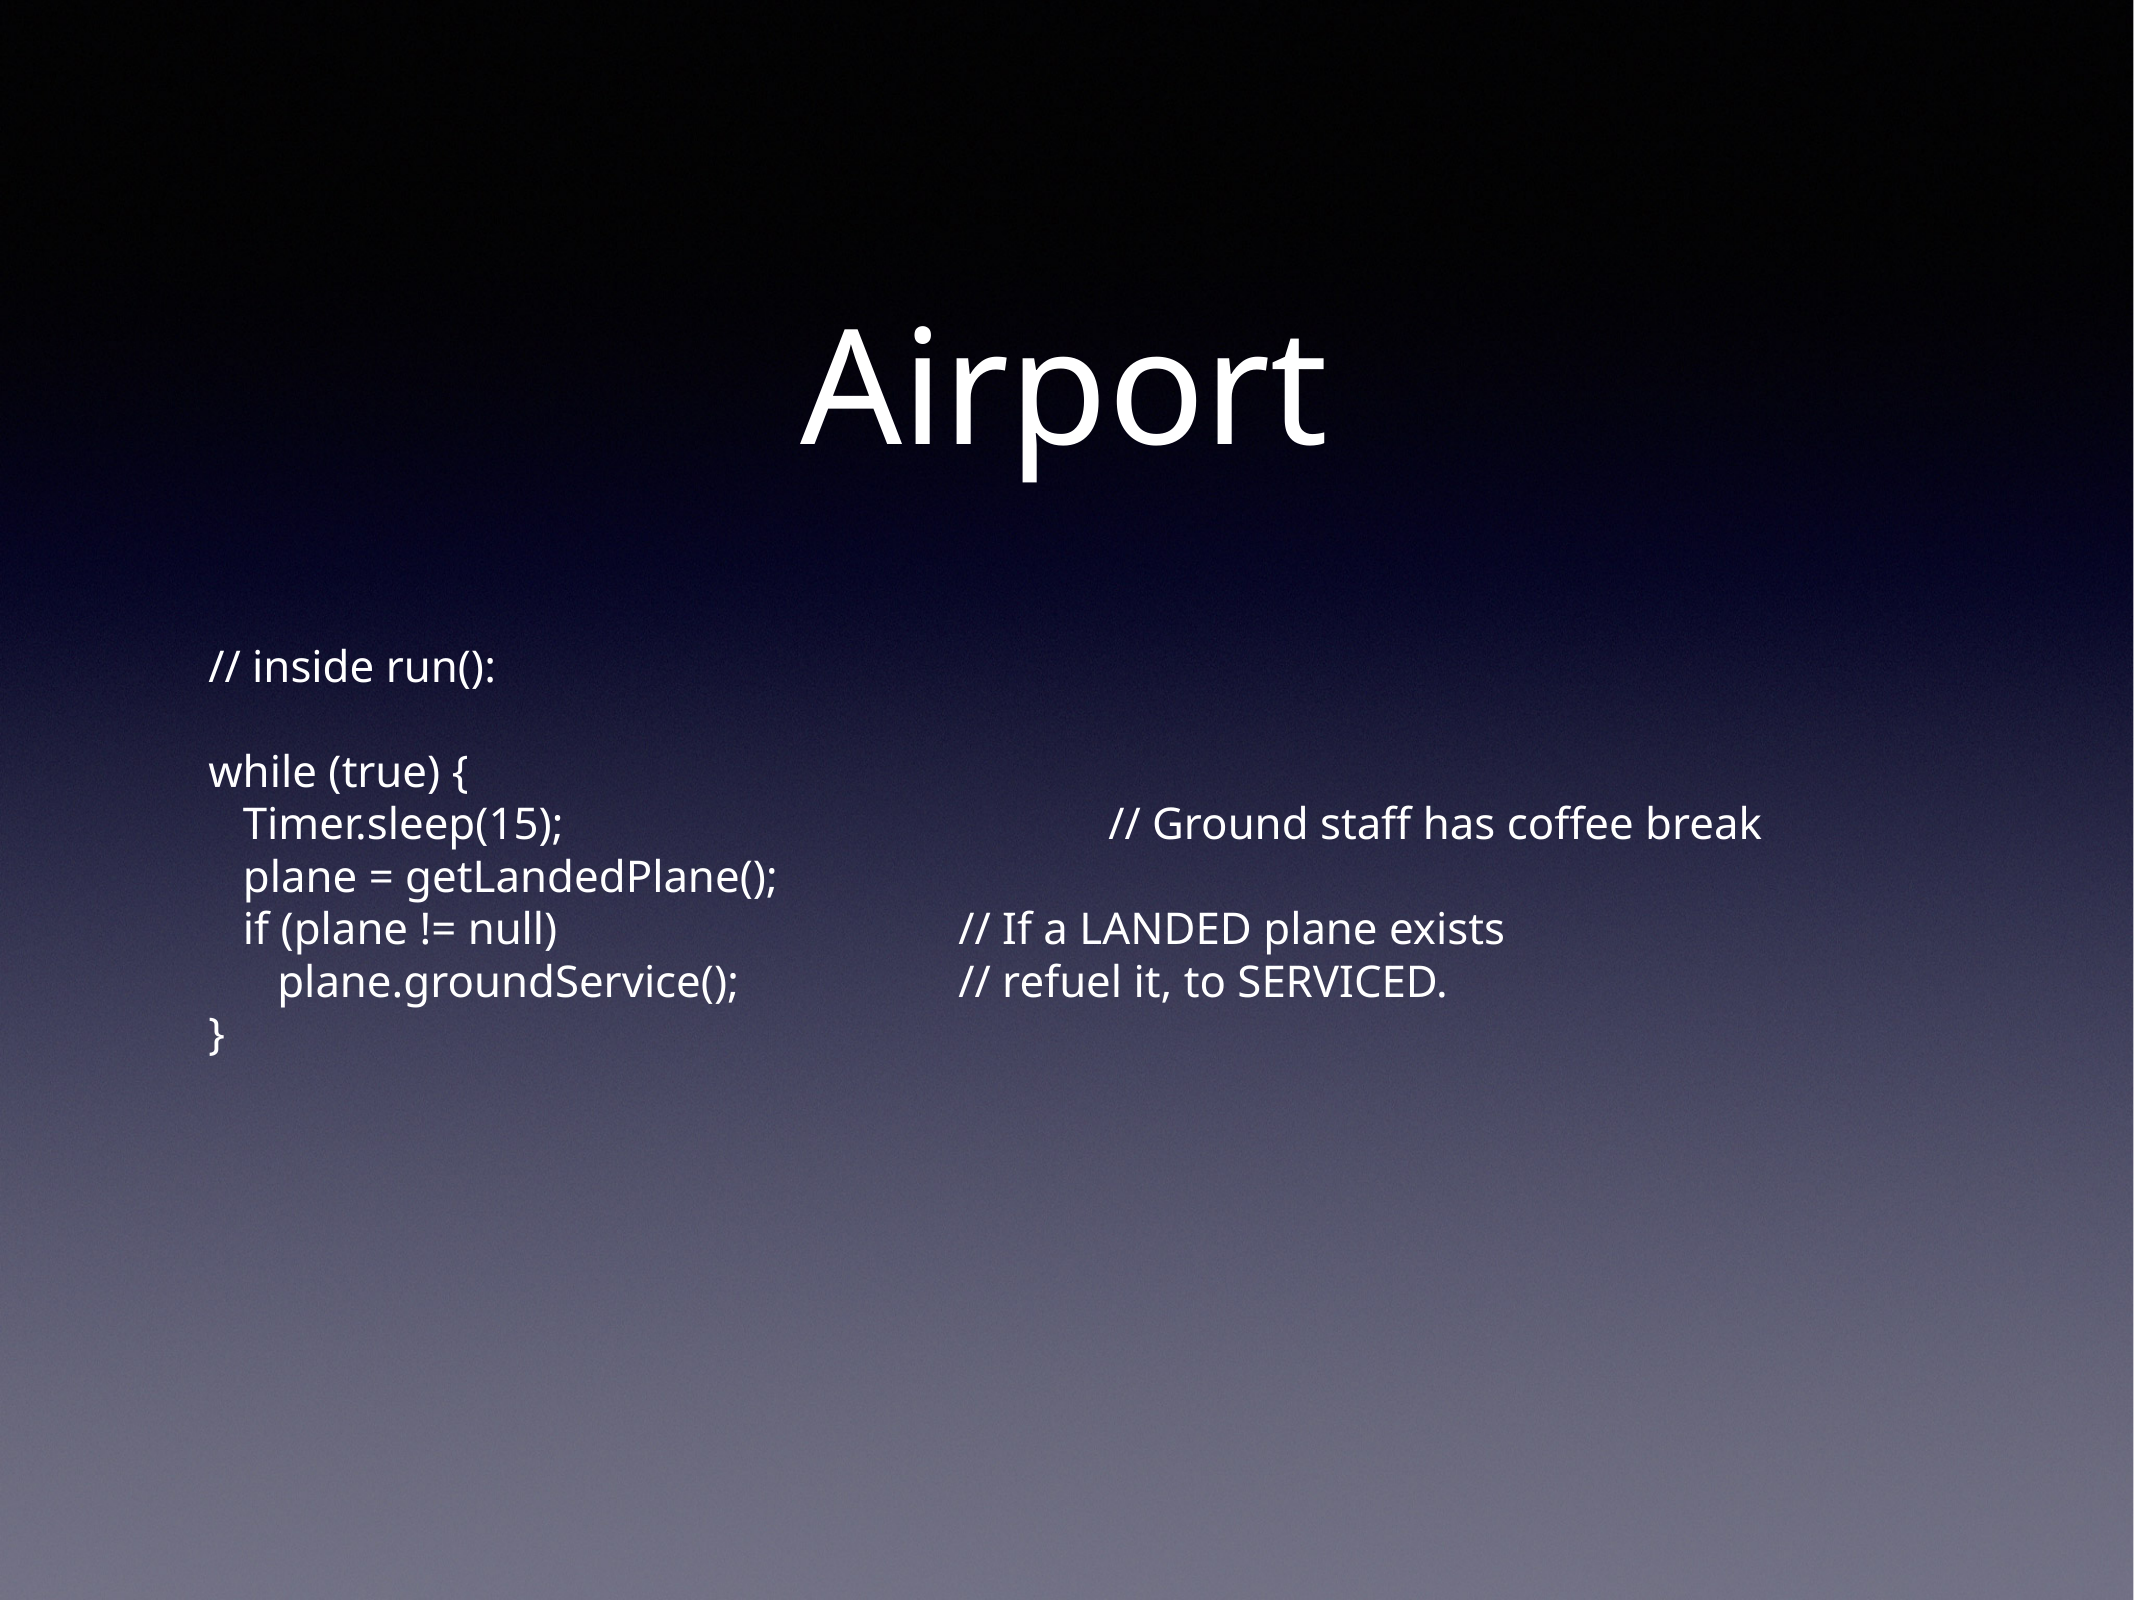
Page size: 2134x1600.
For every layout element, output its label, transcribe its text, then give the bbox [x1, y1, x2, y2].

picture [0, 0, 2134, 1600]
title Airport [205, 268, 1924, 477]
list // inside run(): while (true) { Timer.sleep(15); // Ground staff has coffee break plane = getLandedPlane(); if (plane != null) // If a LANDED plane exists plane.groundService(); // refuel it, to SERVICED. } [207, 480, 2028, 1444]
